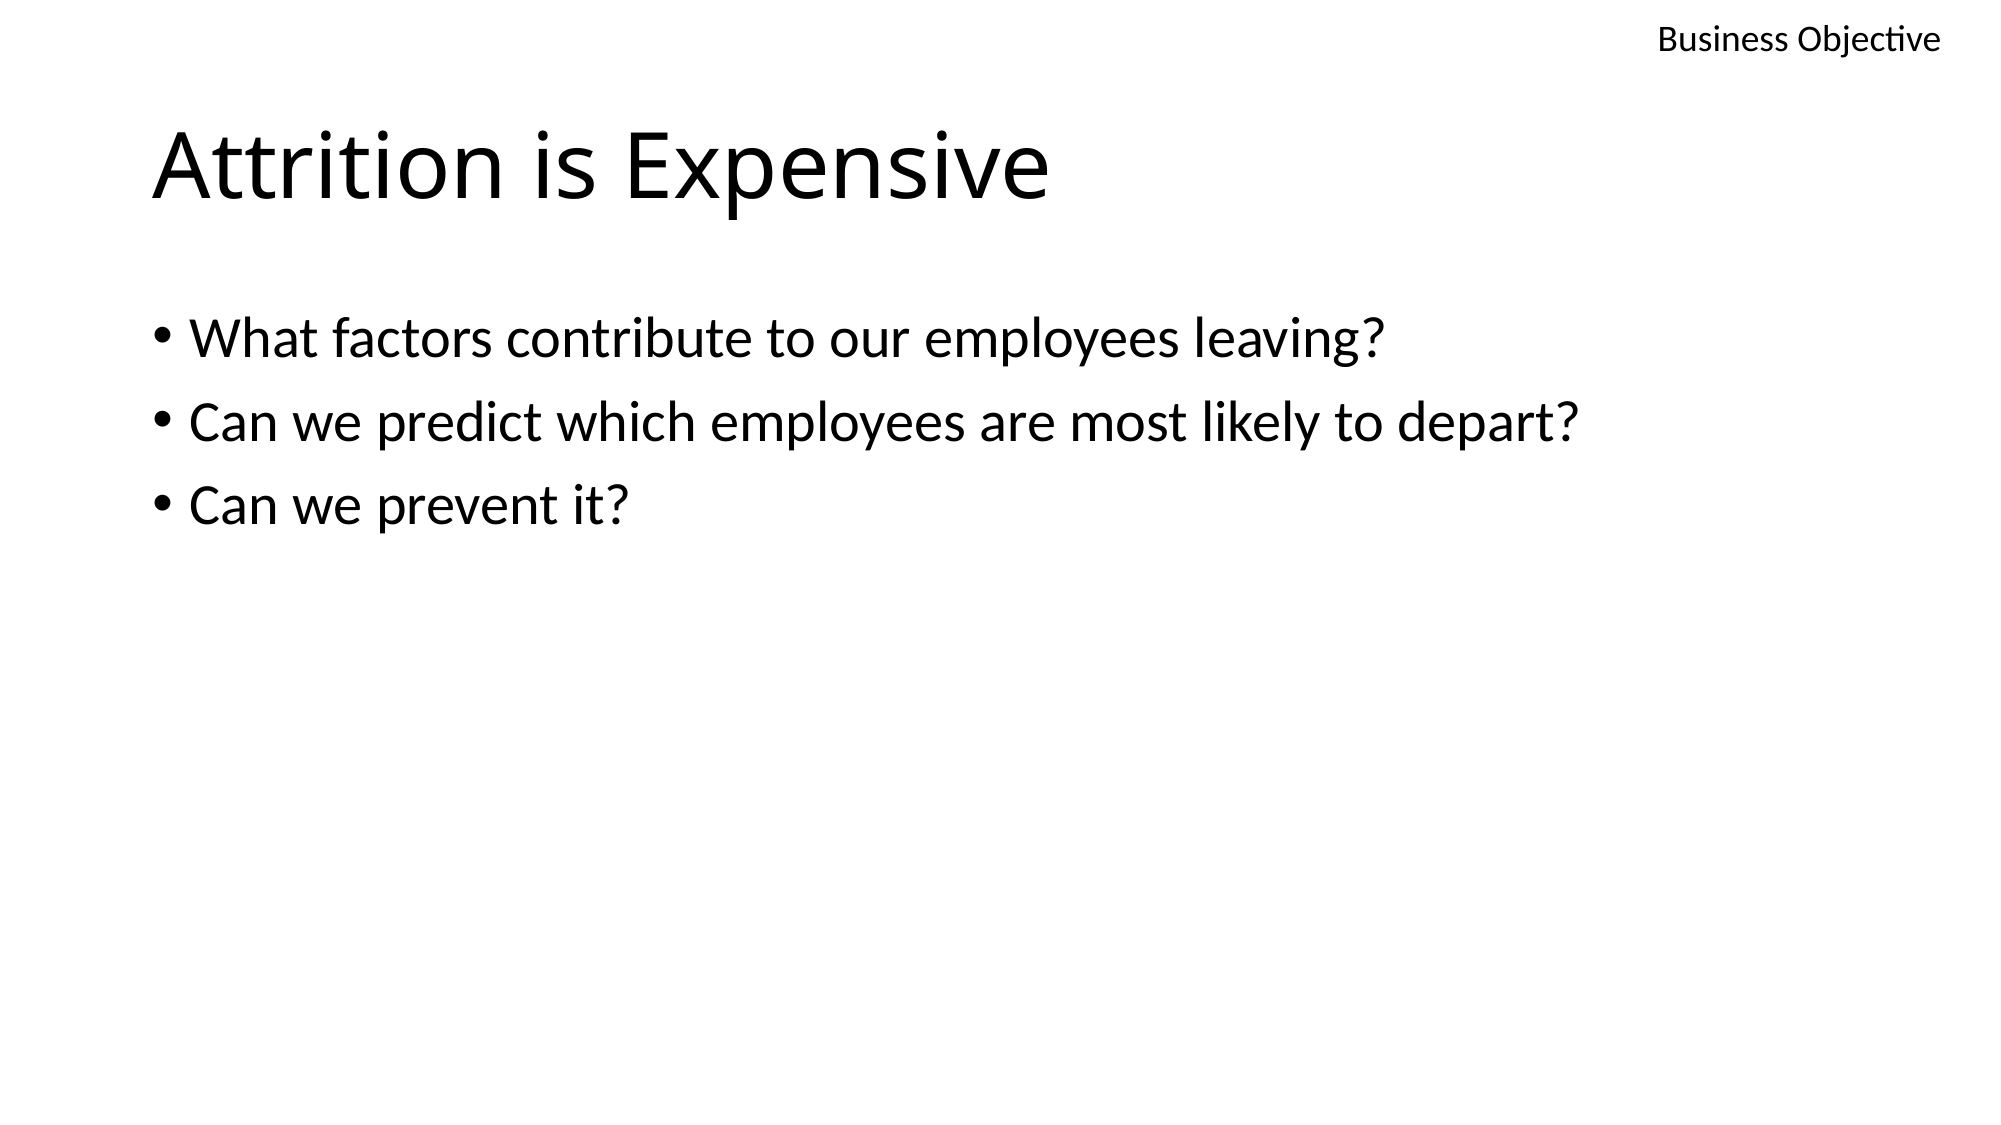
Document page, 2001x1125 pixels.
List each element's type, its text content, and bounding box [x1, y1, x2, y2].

list What factors contribute to our employees leaving? Can we predict which employees are most likely to depart? Can we prevent it? [137, 299, 1863, 1014]
text_box Business Objective [1642, 6, 2000, 112]
title Attrition is Expensive [137, 59, 1863, 278]
